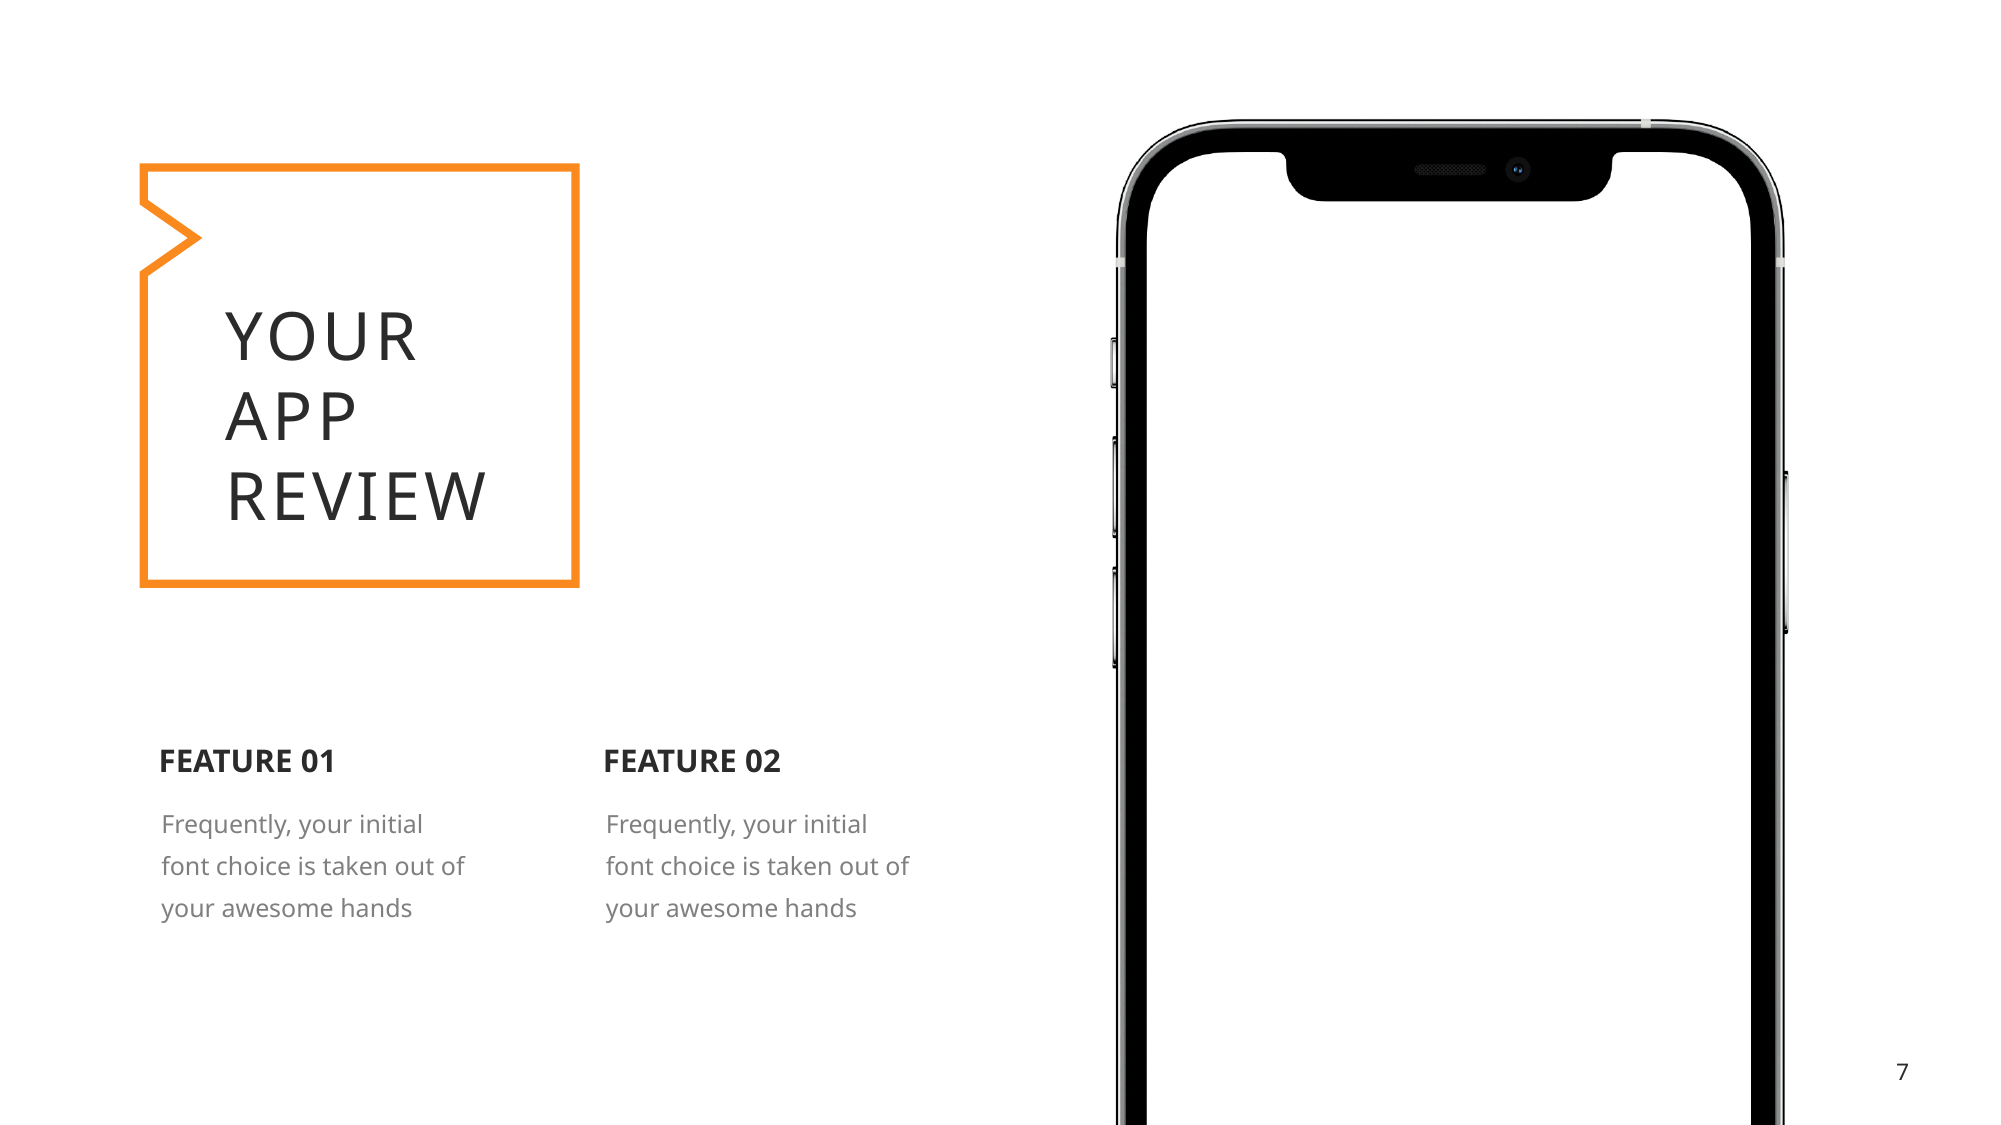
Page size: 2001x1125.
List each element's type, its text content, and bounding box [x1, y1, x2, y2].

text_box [143, 733, 491, 932]
text_box YOUR APP REVIEW [210, 286, 509, 542]
picture [1110, 118, 1789, 1125]
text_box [588, 733, 935, 932]
text_box [142, 166, 577, 585]
